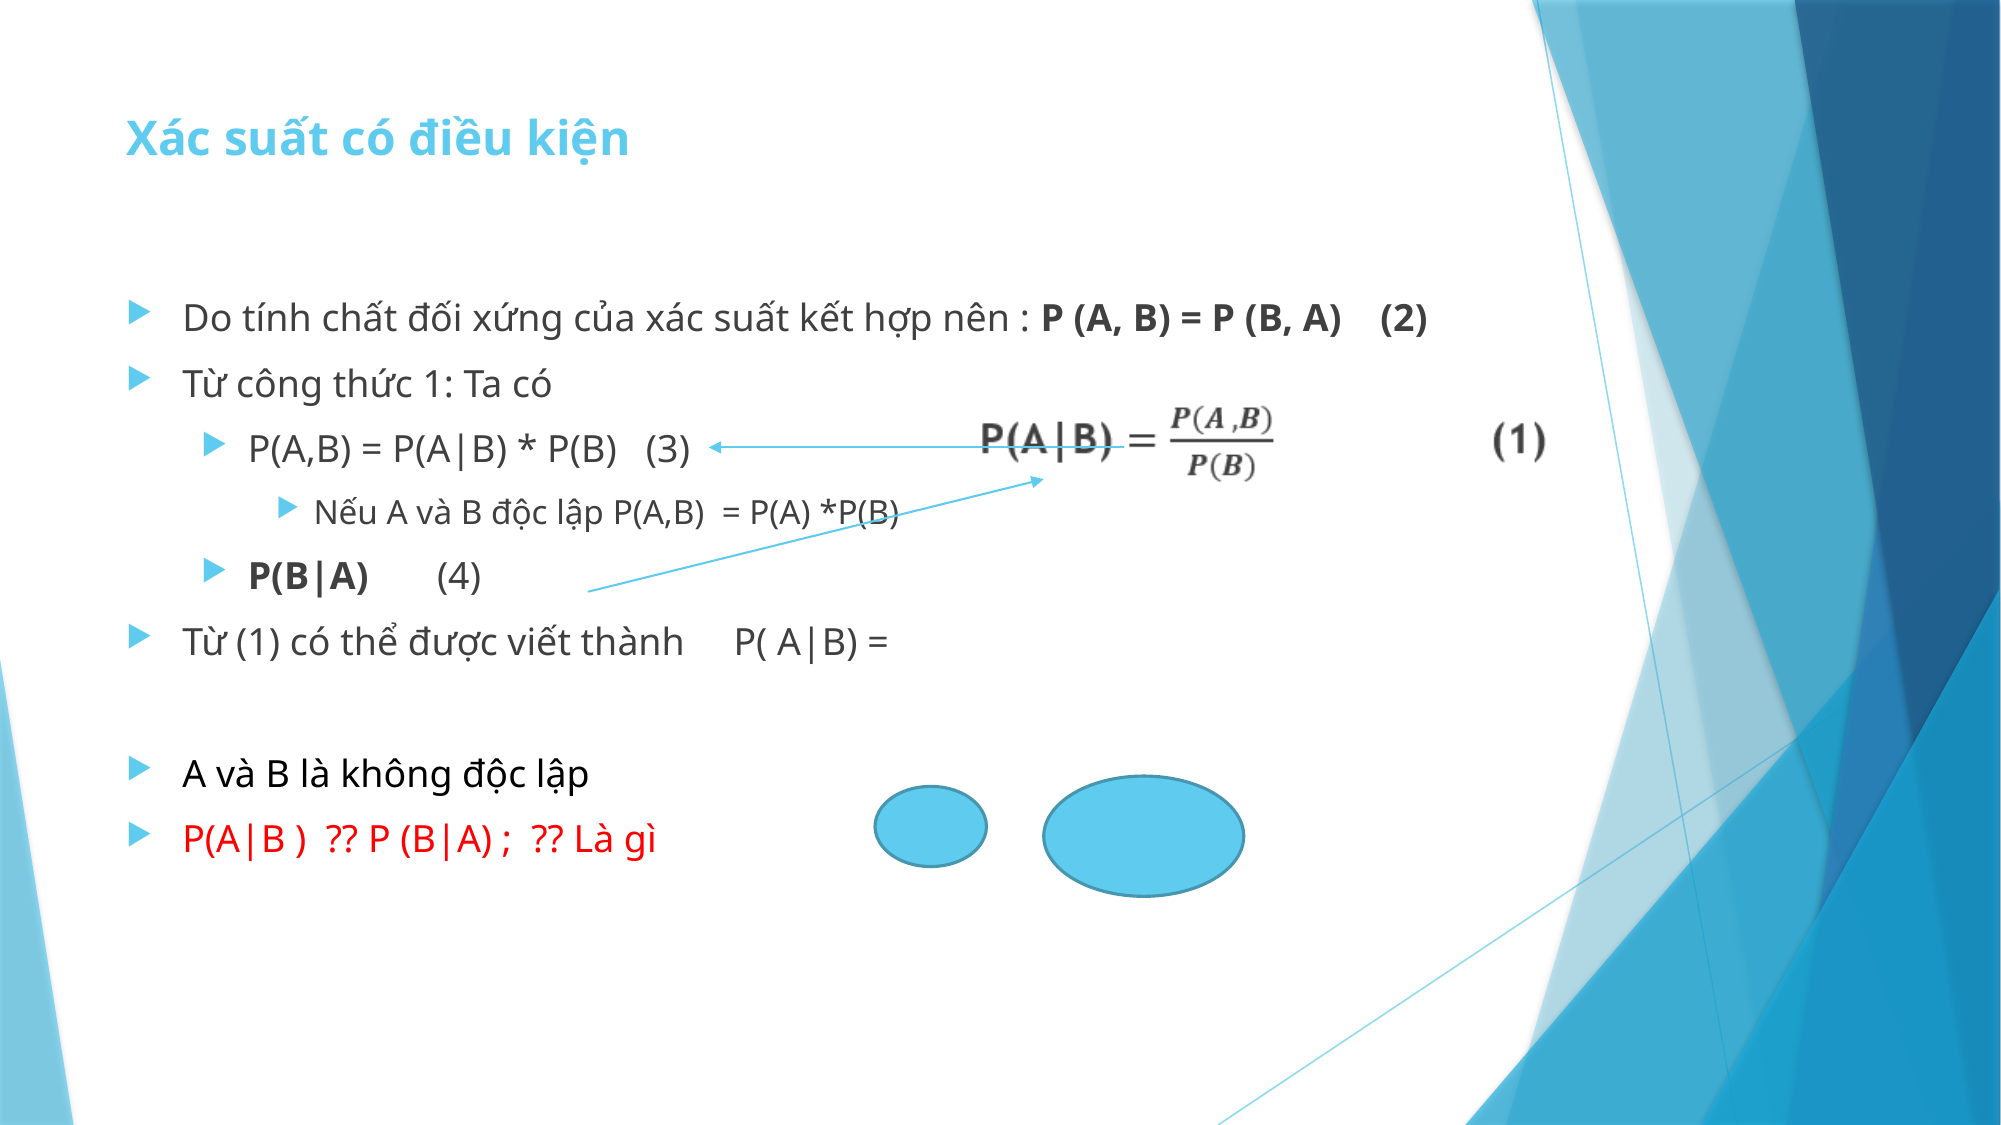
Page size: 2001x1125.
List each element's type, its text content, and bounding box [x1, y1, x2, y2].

picture [956, 377, 1572, 500]
text_box [873, 784, 989, 869]
text_box [1042, 774, 1246, 898]
title Xác suất có điều kiện [111, 99, 1522, 232]
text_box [587, 478, 1045, 593]
